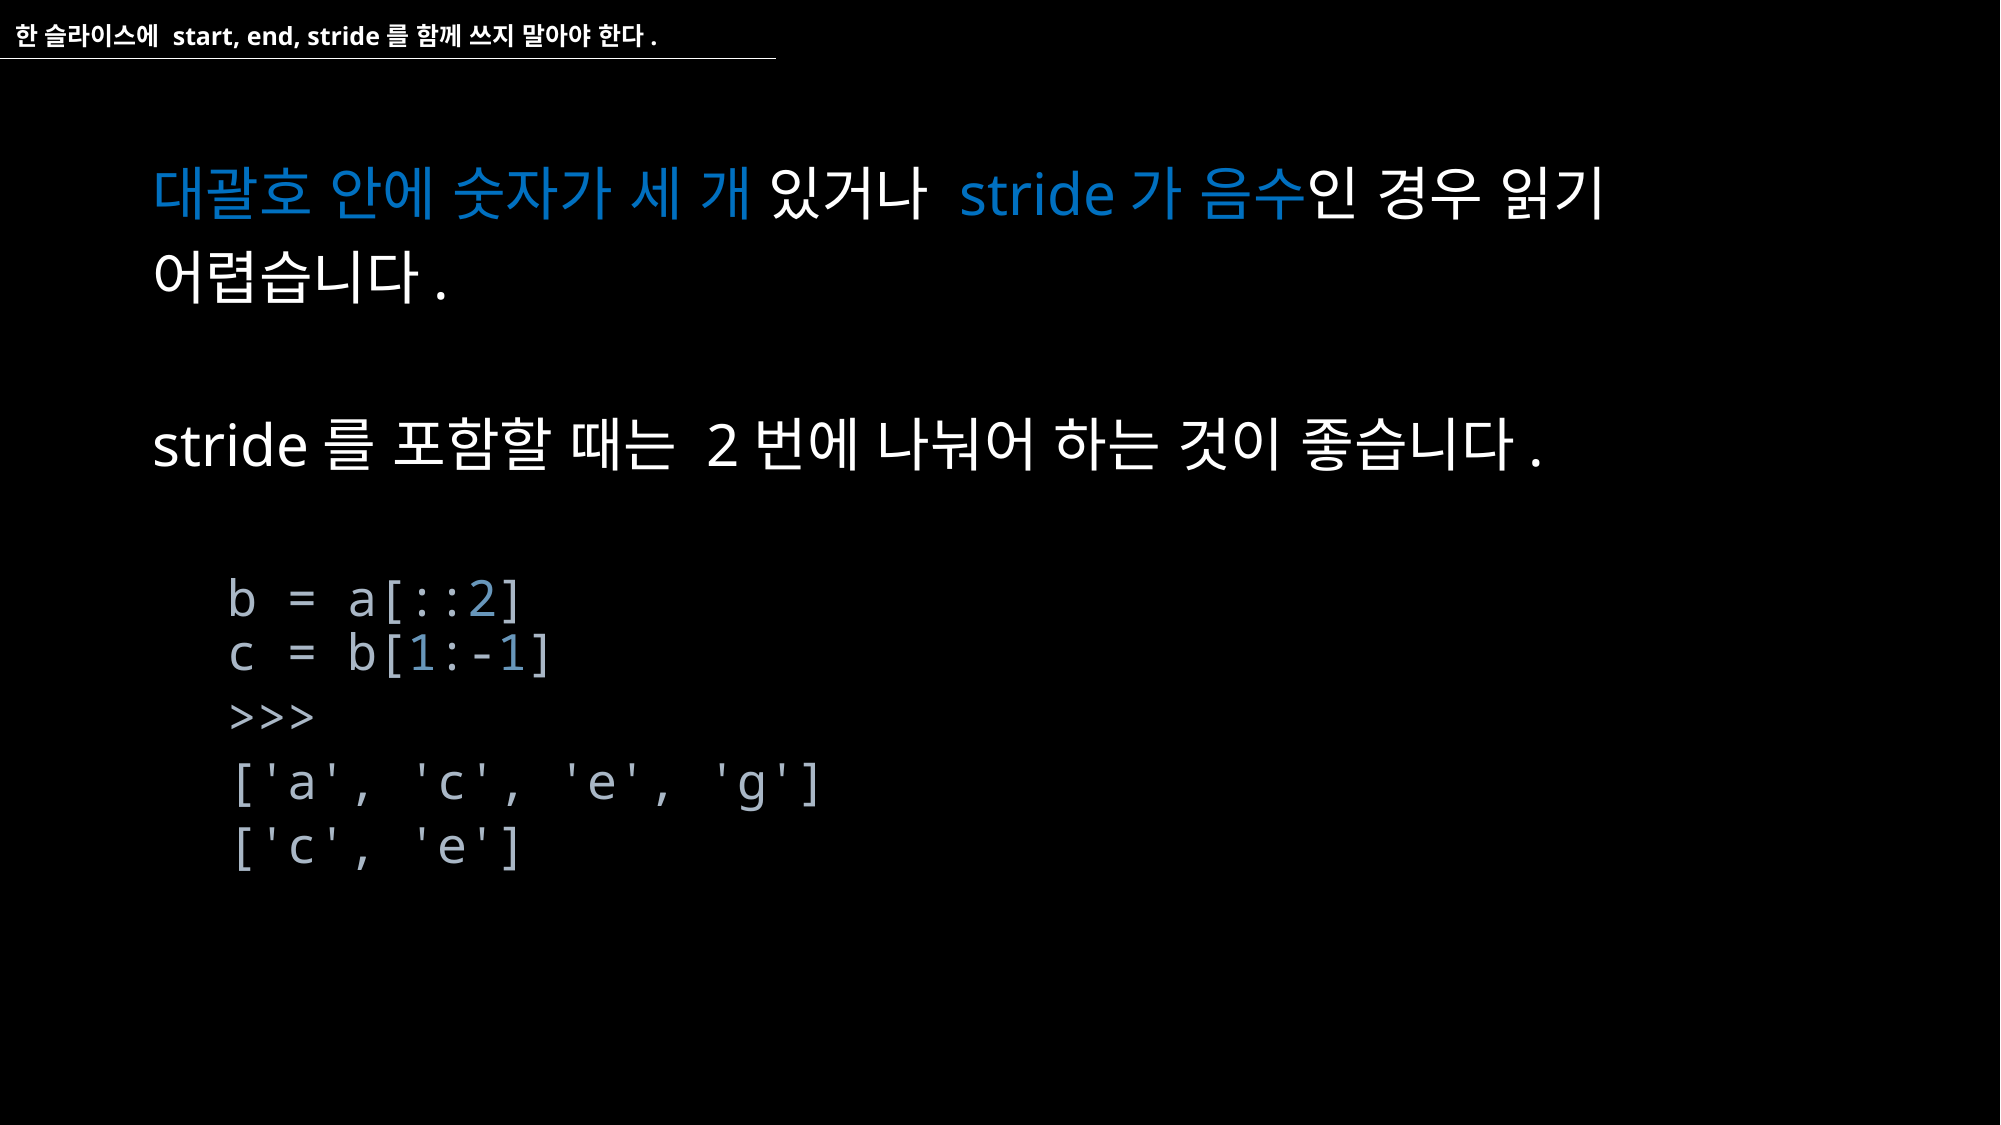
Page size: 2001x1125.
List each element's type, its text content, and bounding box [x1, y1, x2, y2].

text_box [0, 16, 1186, 59]
list 대괄호 안에 숫자가 세 개 있거나 stride가 음수인 경우 읽기 어렵습니다. stride를 포함할 때는 2번에 나눠어 하는 것이 좋습니다. b = a[::2] c = b[1:-1] >>> ['a', 'c', 'e', 'g'] ['c', 'e'] [137, 158, 1863, 1014]
